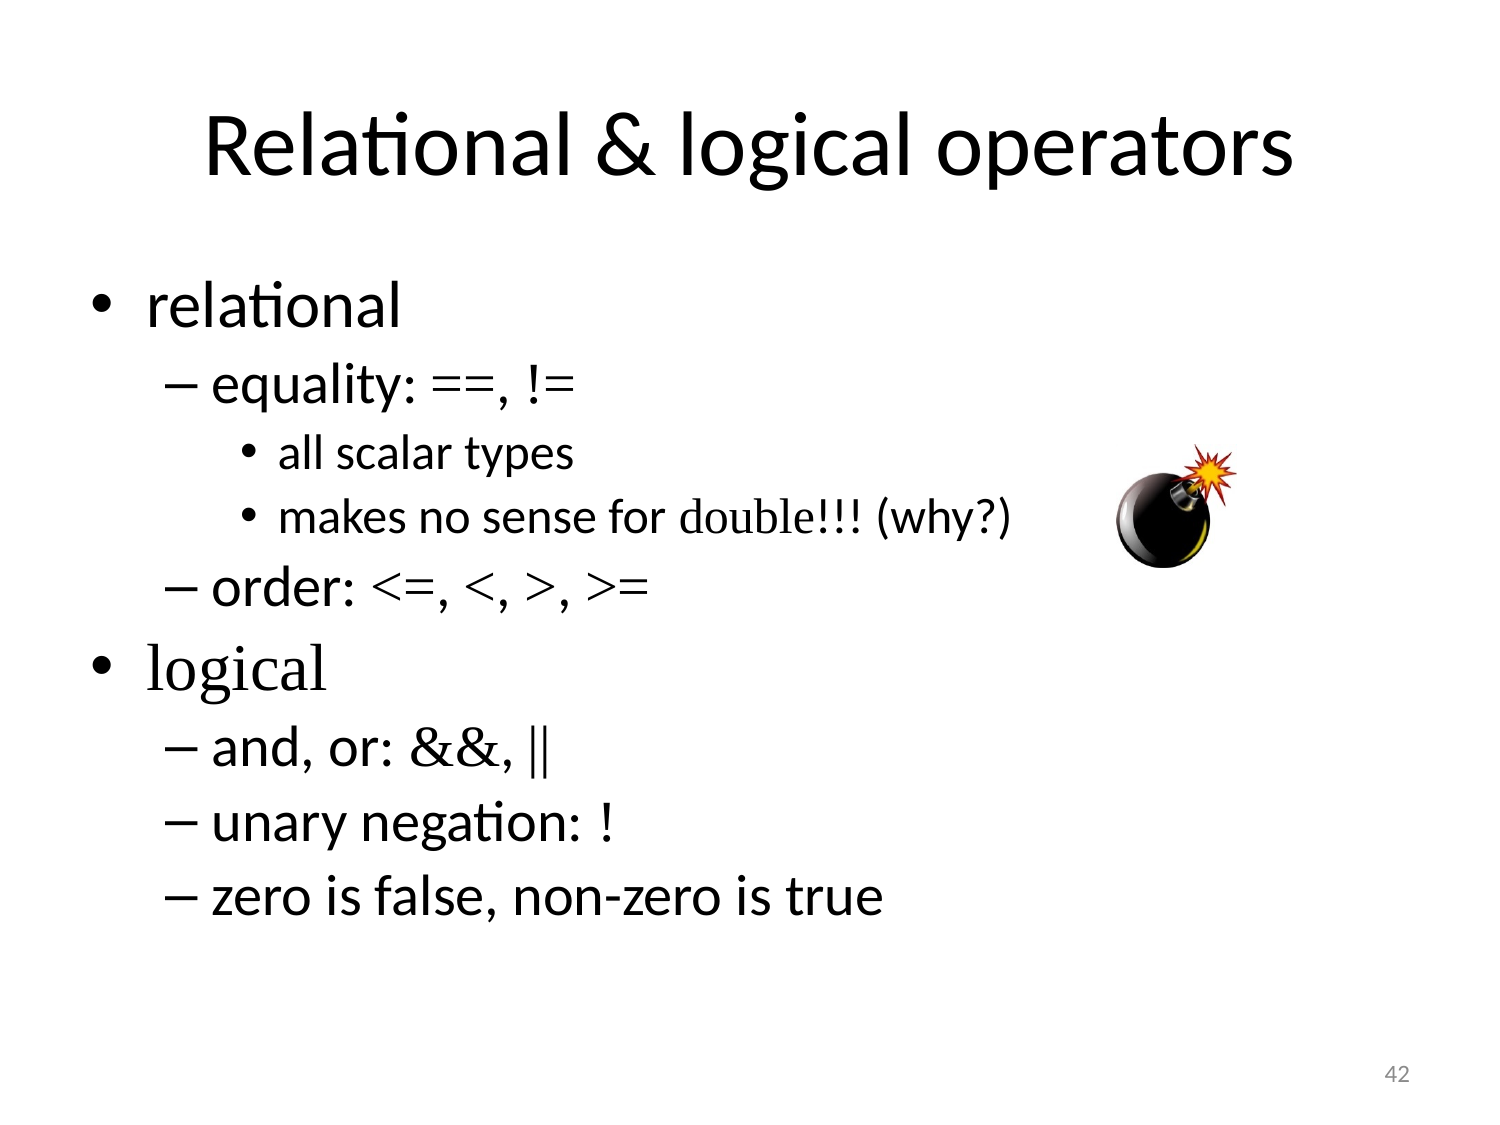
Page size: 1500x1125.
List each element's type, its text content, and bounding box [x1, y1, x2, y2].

title Relational & logical operators [75, 45, 1425, 233]
picture [1115, 443, 1237, 568]
slide_number 42 [1074, 1042, 1425, 1103]
list relational equality: ==, != all scalar types makes no sense for double!!! (why?) order: <=, <, >, >= logical and, or: &&, || unary negation: ! zero is false, non-zero is true [75, 262, 1425, 1005]
